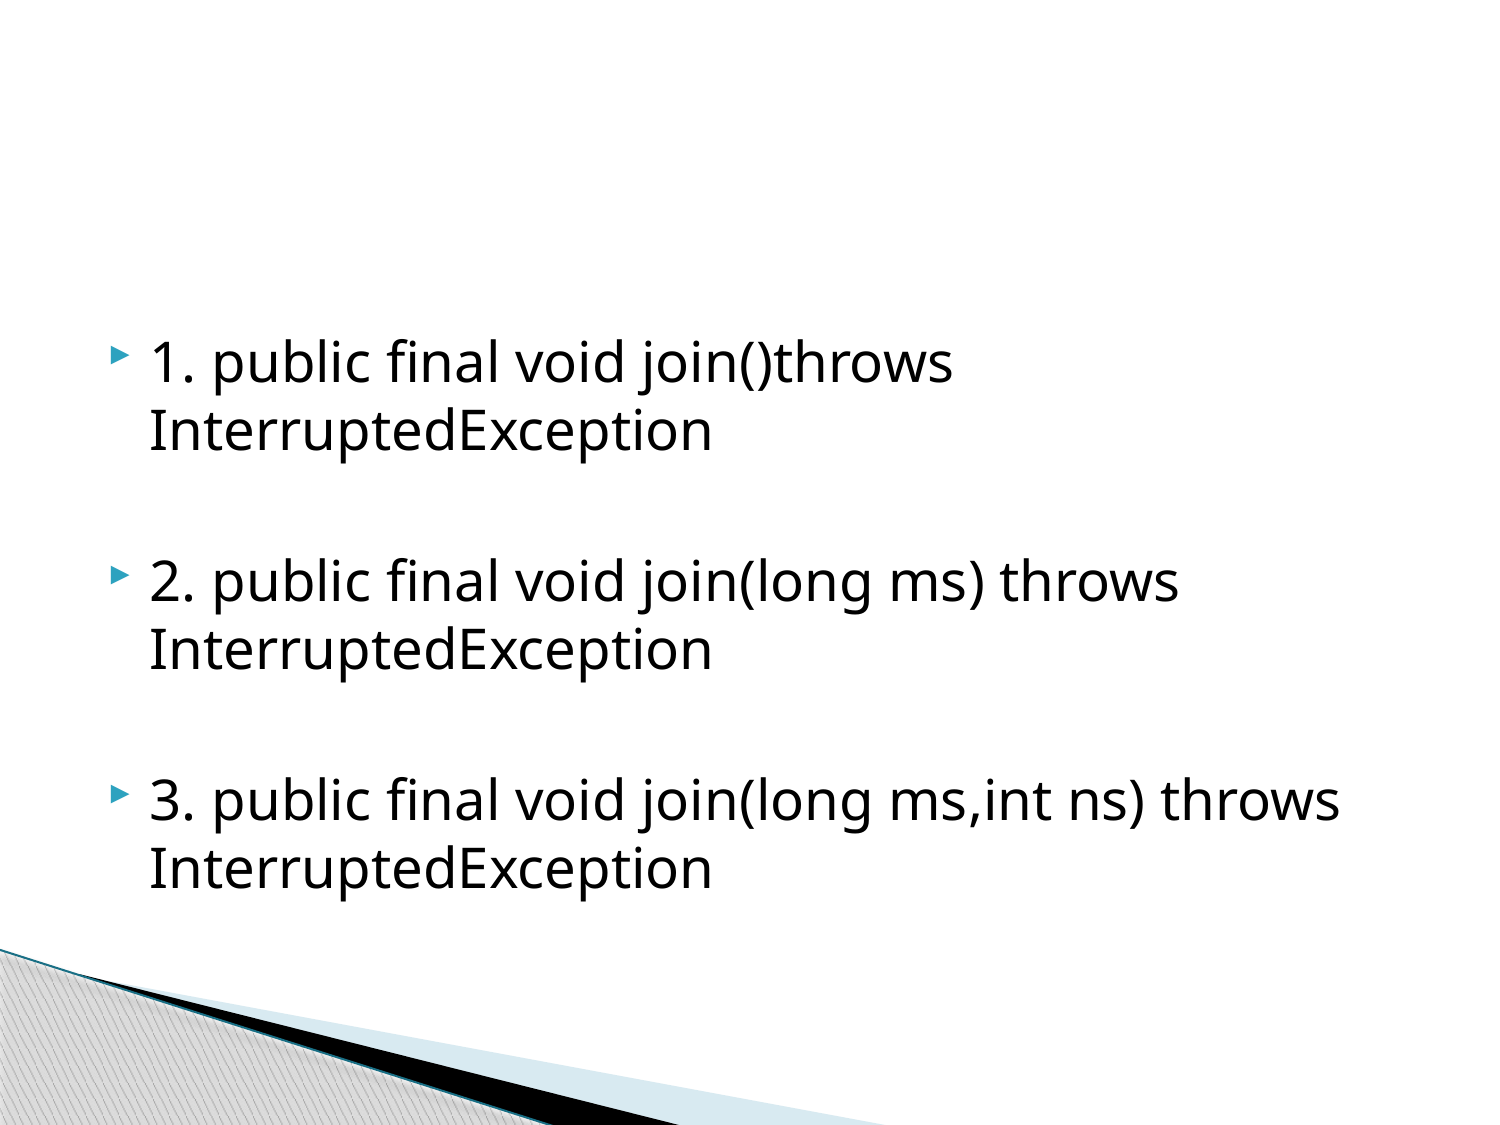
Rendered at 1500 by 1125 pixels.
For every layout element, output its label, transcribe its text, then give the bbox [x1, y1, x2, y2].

list 1. public final void join()throws InterruptedException 2. public final void join(long ms) throws InterruptedException 3. public final void join(long ms,int ns) throws InterruptedException [75, 243, 1425, 986]
